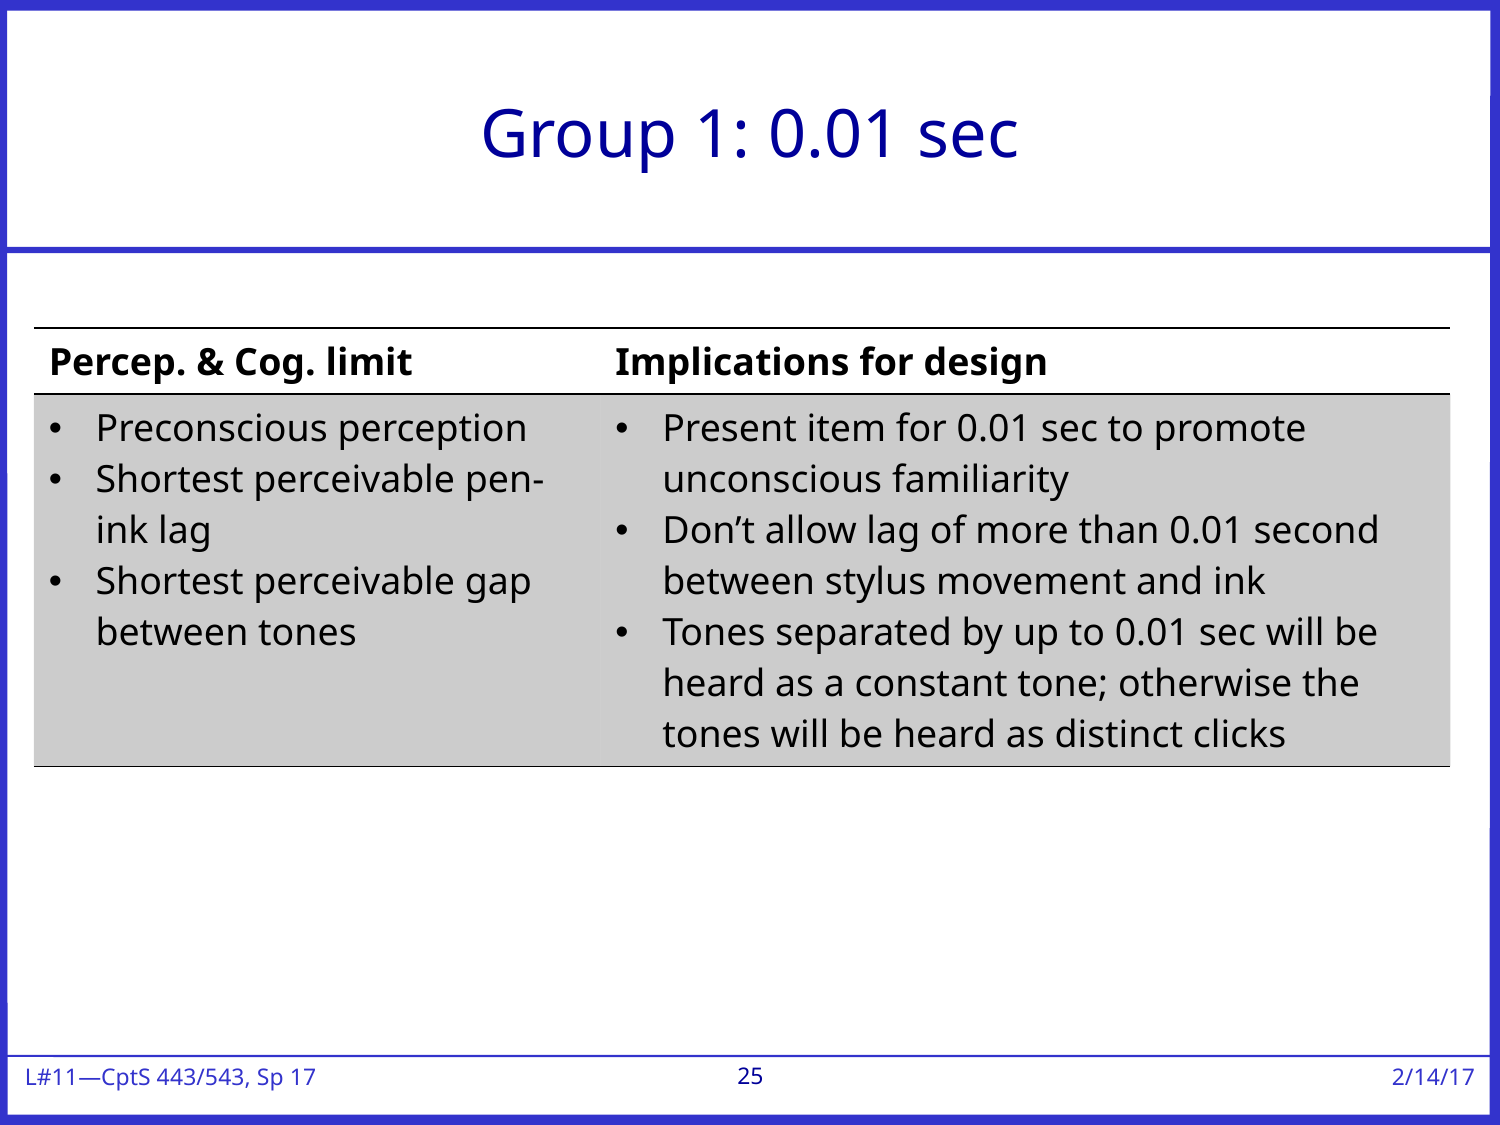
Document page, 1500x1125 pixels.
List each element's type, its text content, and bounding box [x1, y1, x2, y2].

table_cell Present item for 0.01 sec to promote unconscious familiarity Don’t allow lag of more than 0.01 second between stylus movement and ink Tones separated by up to 0.01 sec will be heard as a constant tone; otherwise the tones will be heard as distinct clicks [600, 395, 1450, 766]
table_header Percep. & Cog. limit [34, 329, 600, 393]
slide_number 25 [37, 1053, 1464, 1079]
table_header Implications for design [600, 329, 1450, 393]
table_cell Preconscious perception Shortest perceivable pen-ink lag Shortest perceivable gap between tones [34, 395, 600, 766]
title Group 1: 0.01 sec [24, 24, 1476, 238]
